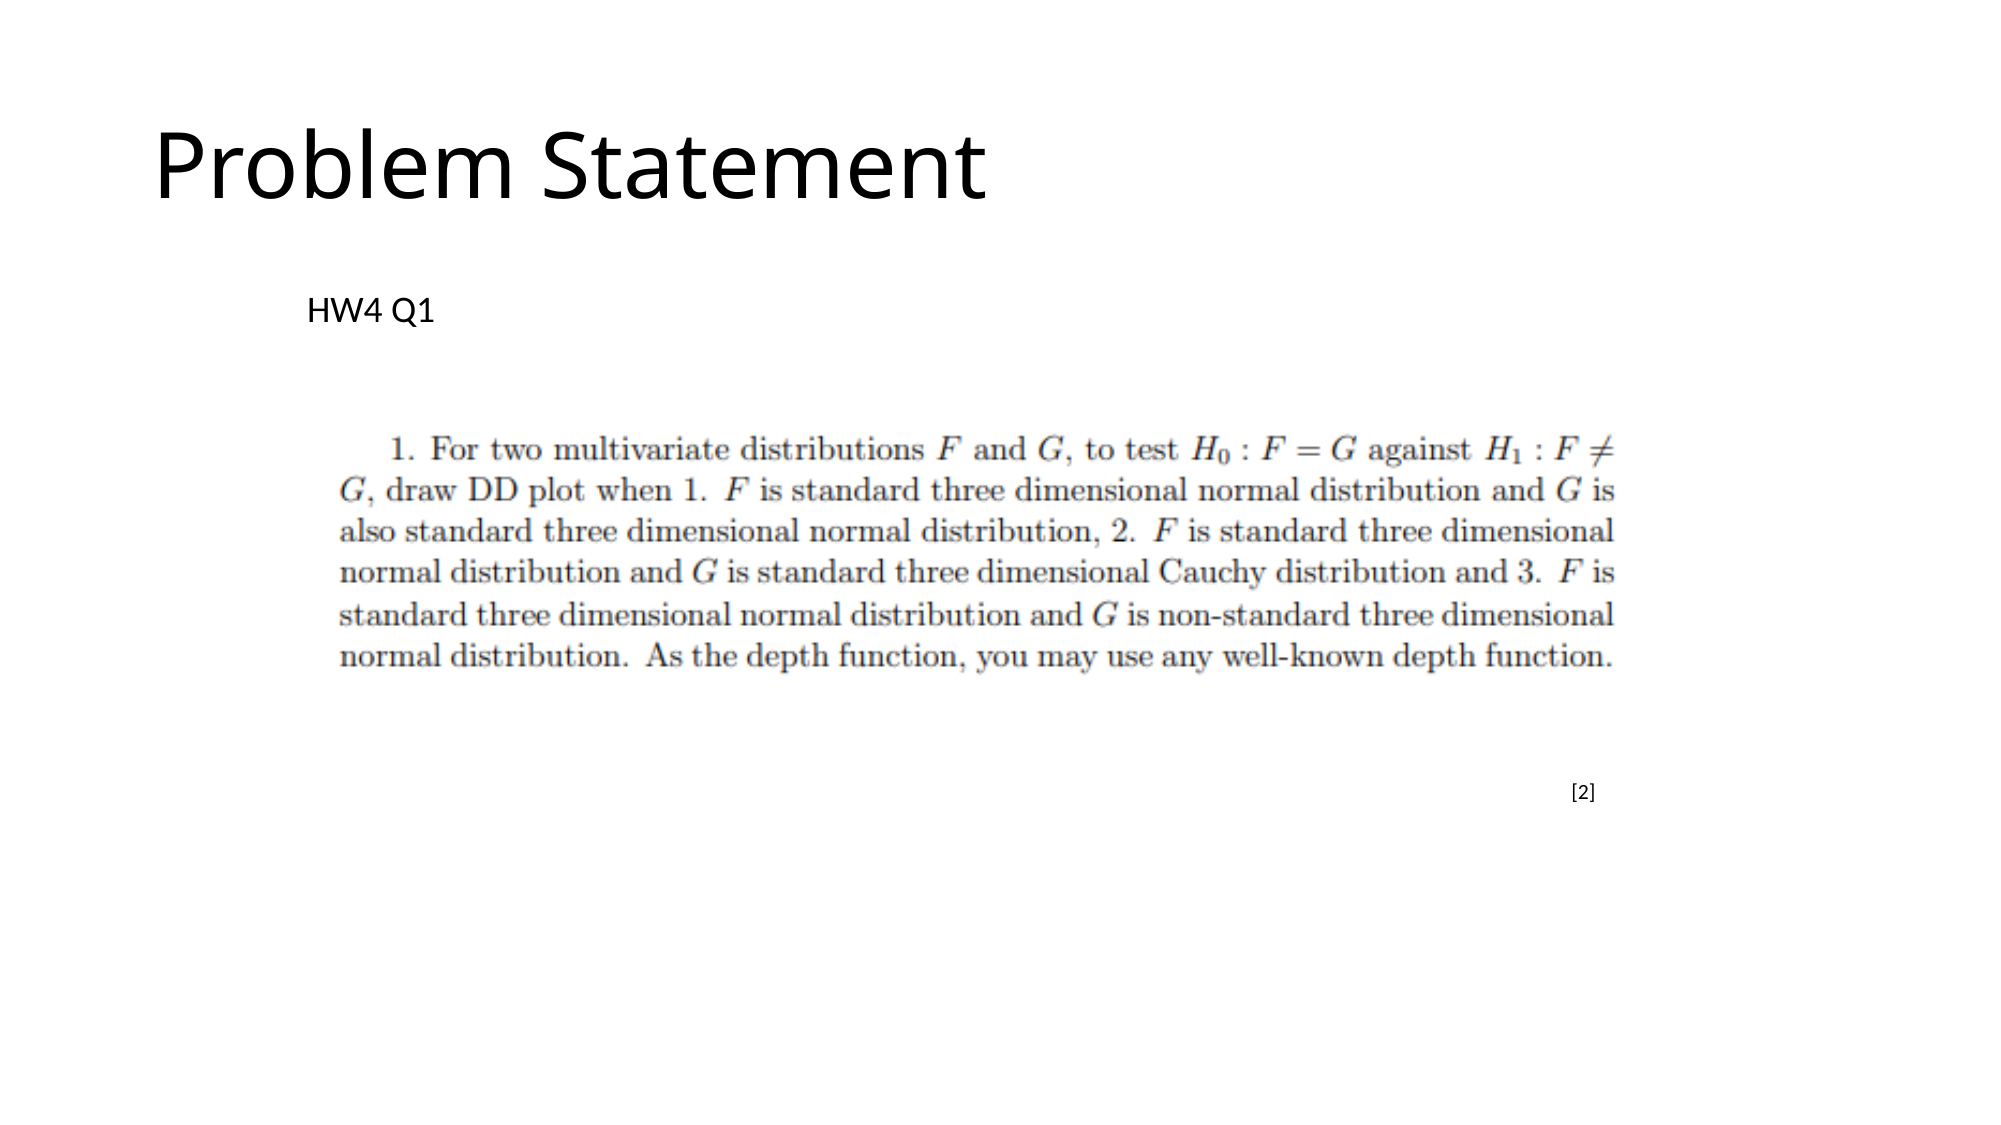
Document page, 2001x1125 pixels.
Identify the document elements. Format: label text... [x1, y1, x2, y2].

text_box HW4 Q1 [292, 277, 1314, 337]
text_box [2] [1556, 765, 1664, 826]
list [315, 400, 1685, 725]
title Problem Statement [137, 59, 1863, 278]
